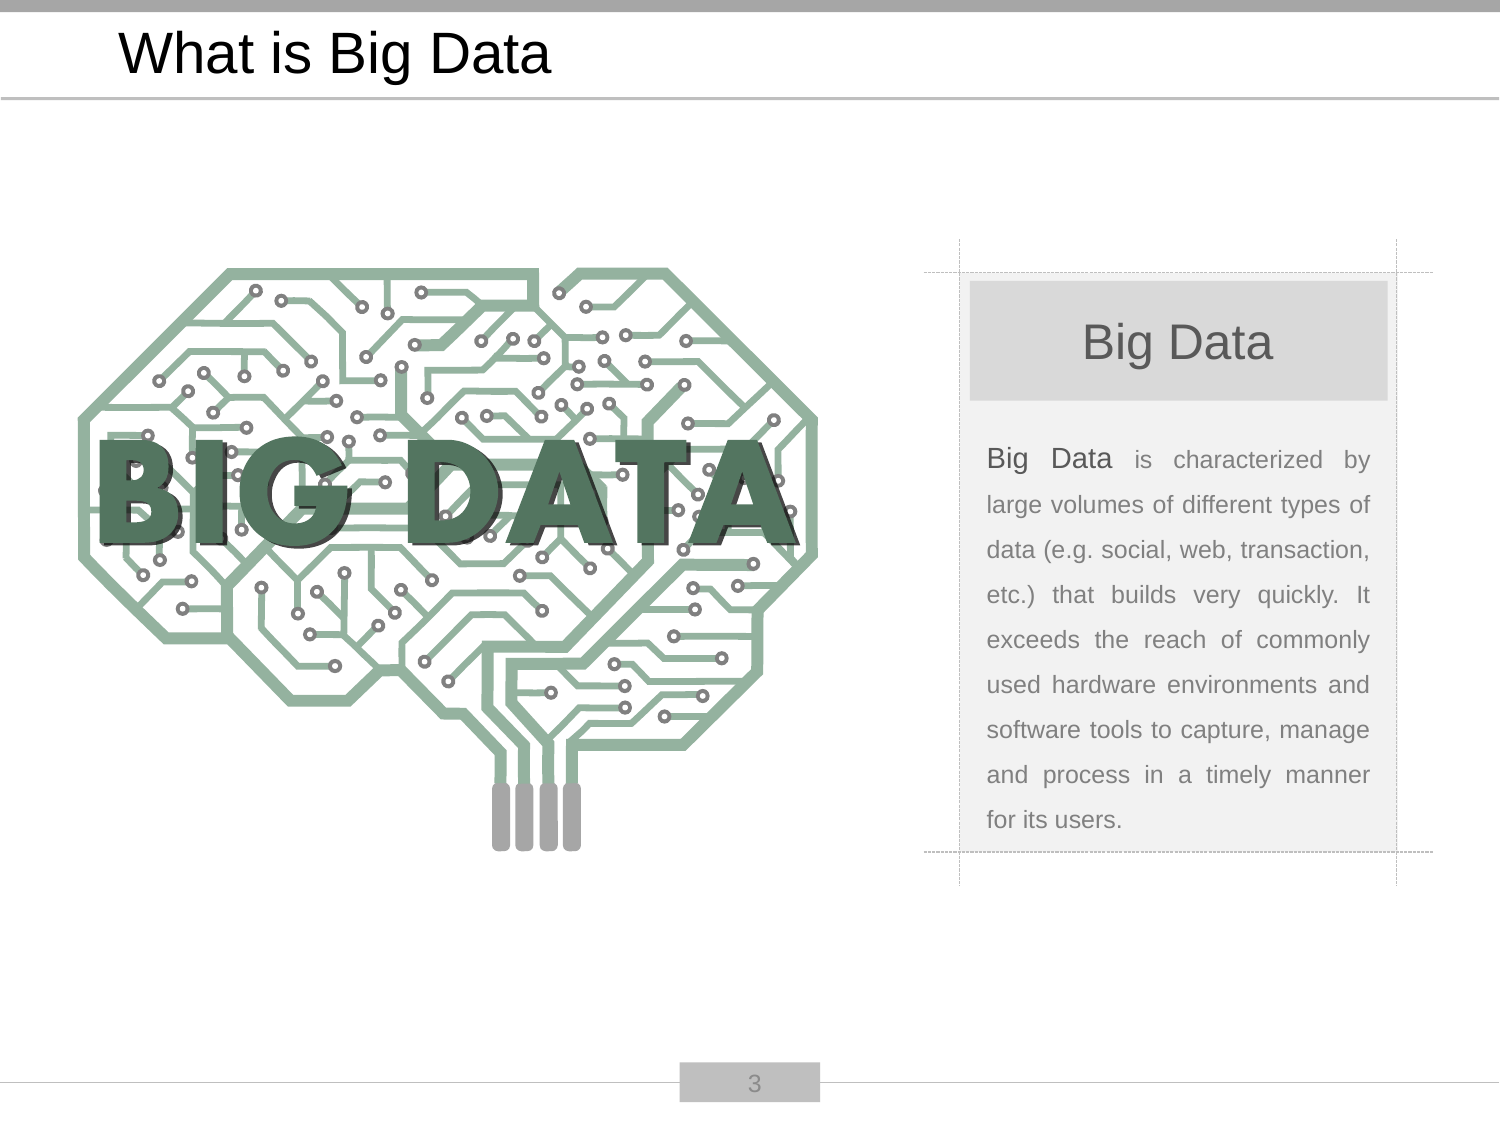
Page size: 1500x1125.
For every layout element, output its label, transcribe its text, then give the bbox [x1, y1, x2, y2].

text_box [83, 238, 1434, 886]
slide_number 3 [723, 1060, 787, 1105]
title What is Big Data [103, 14, 1397, 96]
